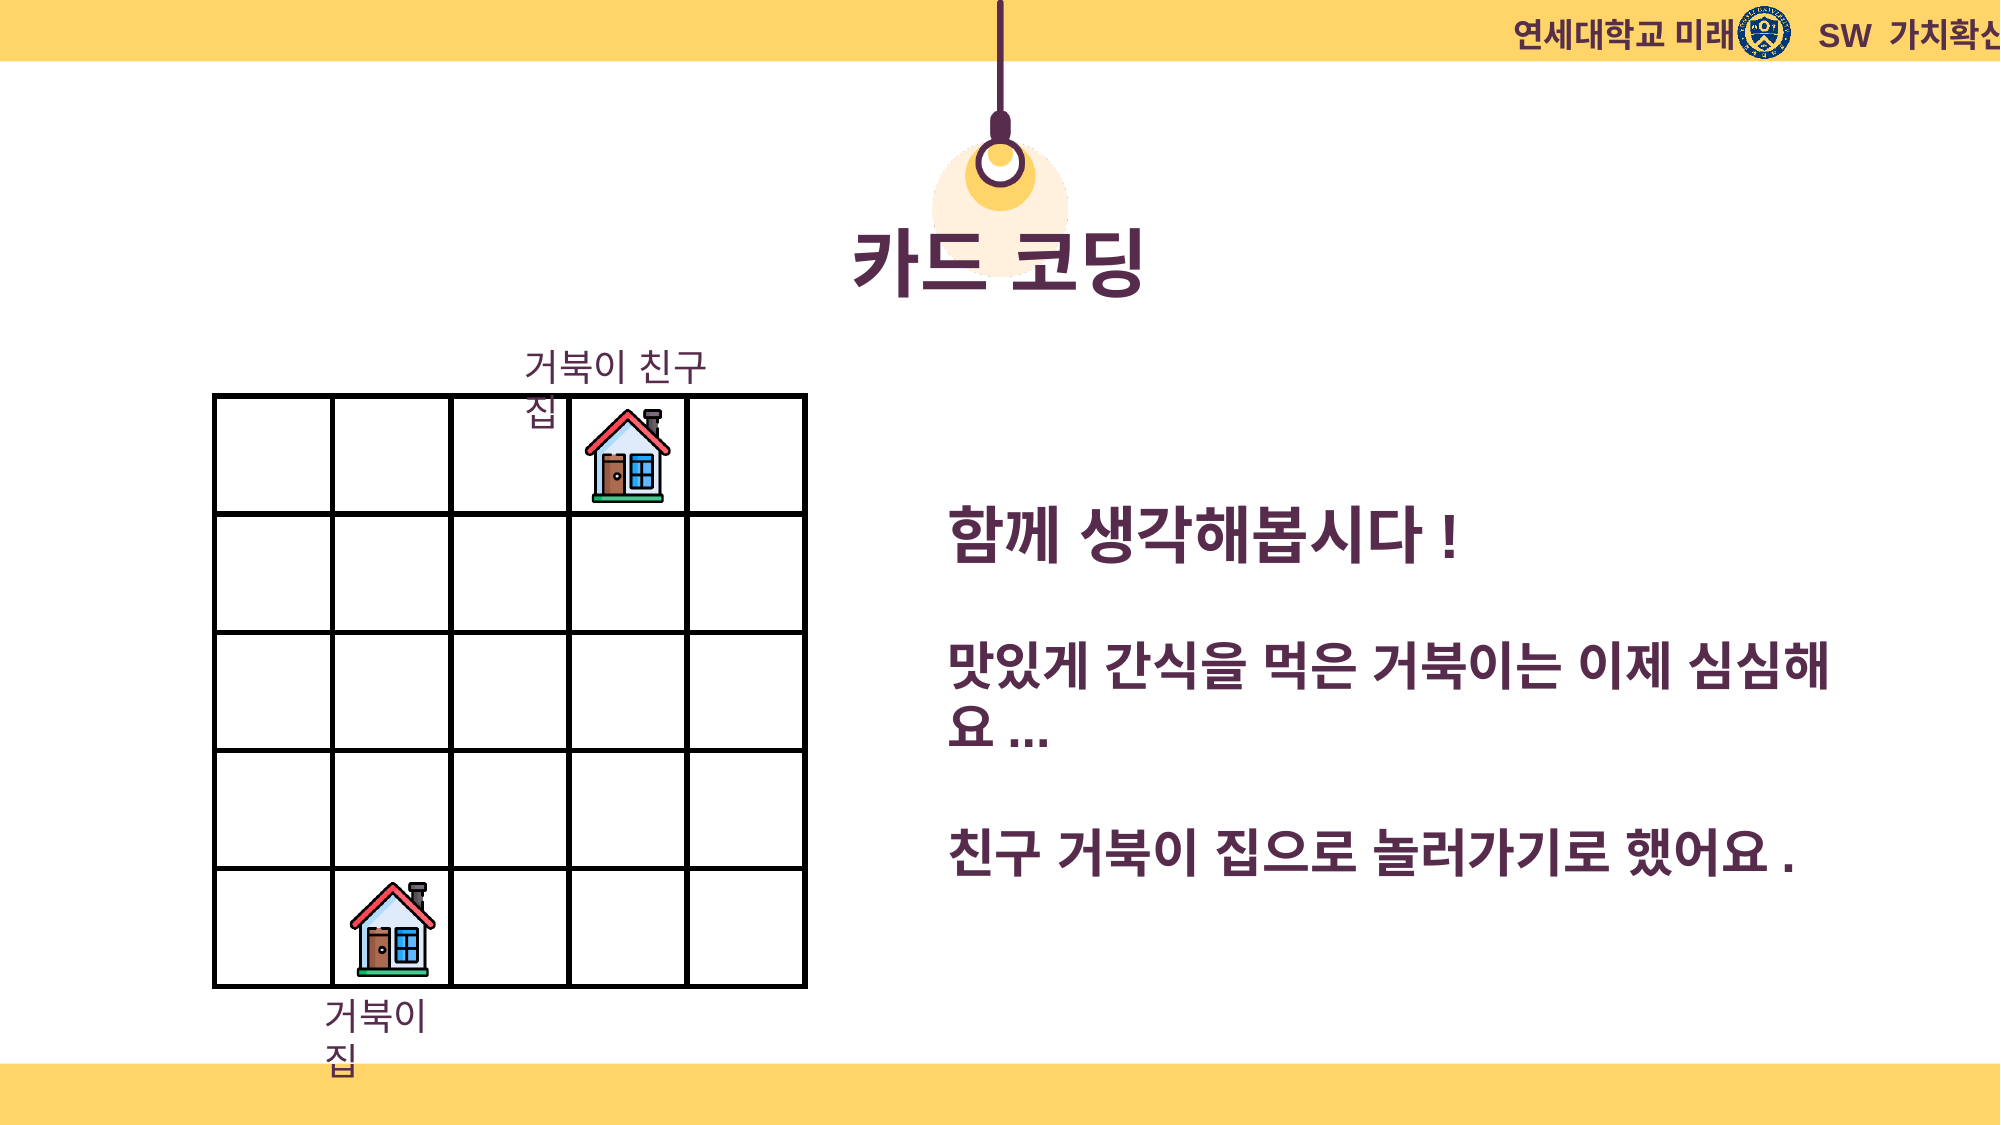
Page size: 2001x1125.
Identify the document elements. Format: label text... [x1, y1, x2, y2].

table_cell [217, 635, 330, 748]
table_cell [454, 517, 566, 630]
table_cell [690, 753, 802, 866]
table_cell [572, 753, 684, 866]
table_cell [335, 753, 448, 866]
table_header [454, 399, 566, 511]
picture [345, 882, 440, 977]
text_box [1513, 0, 2000, 85]
text_box [1071, 0, 1508, 62]
table_cell [690, 635, 802, 748]
table_cell [335, 871, 448, 984]
text_box 함께 생각해봅시다! 맛있게 간식을 먹은 거북이는 이제 심심해요... 친구 거북이 집으로 놀러가기로 했어요. [932, 488, 1932, 891]
table_cell [454, 635, 566, 748]
table_cell [217, 517, 330, 630]
table_header [674, 442, 684, 511]
table_cell [572, 517, 684, 630]
table_cell [335, 517, 448, 630]
table_header [217, 399, 330, 511]
text_box [0, 1063, 2000, 1125]
text_box 거북이 집 [309, 985, 475, 1091]
table_cell [690, 517, 802, 630]
table_header [690, 399, 802, 511]
text_box 거북이 친구 집 [509, 336, 746, 442]
text_box [0, 0, 929, 62]
table_cell [454, 753, 566, 866]
table_header [572, 442, 581, 511]
table_cell [335, 635, 448, 748]
table_cell [572, 871, 684, 984]
table_cell [217, 871, 330, 984]
table_header [335, 399, 448, 511]
picture [580, 409, 675, 504]
table_cell [217, 753, 330, 866]
picture [931, 0, 1069, 277]
table_cell [690, 871, 802, 984]
table_cell [454, 871, 566, 984]
text_box 카드 코딩 [737, 208, 1263, 314]
table_cell [572, 635, 684, 748]
